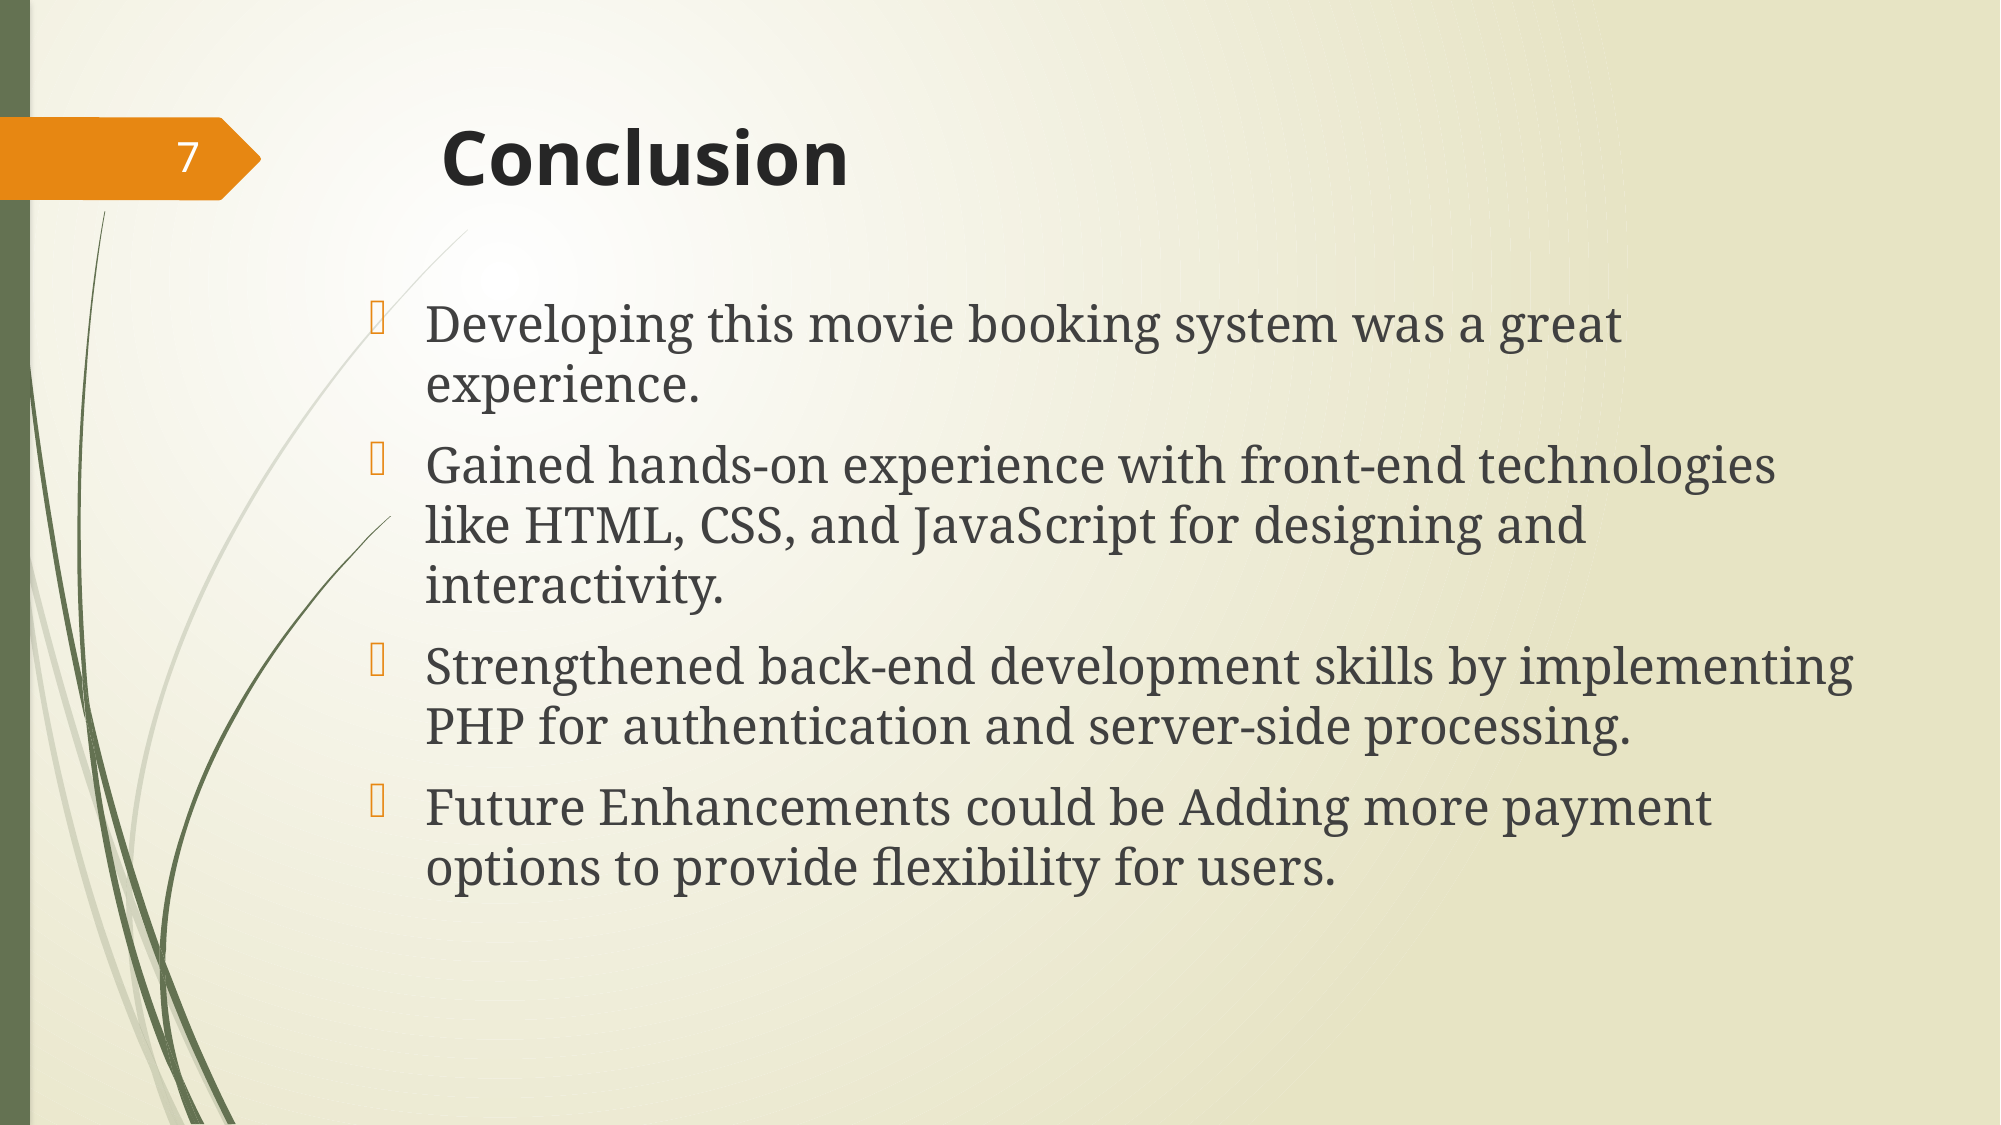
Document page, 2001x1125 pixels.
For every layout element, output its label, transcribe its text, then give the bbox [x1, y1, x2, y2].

slide_number 7 [87, 129, 216, 190]
title Conclusion [425, 102, 1888, 285]
list Developing this movie booking system was a great experience. Gained hands-on experience with front-end technologies like HTML, CSS, and JavaScript for designing and interactivity. Strengthened back-end development skills by implementing PHP for authentication and server-side processing. Future Enhancements could be Adding more payment options to provide flexibility for users. [354, 285, 1888, 970]
